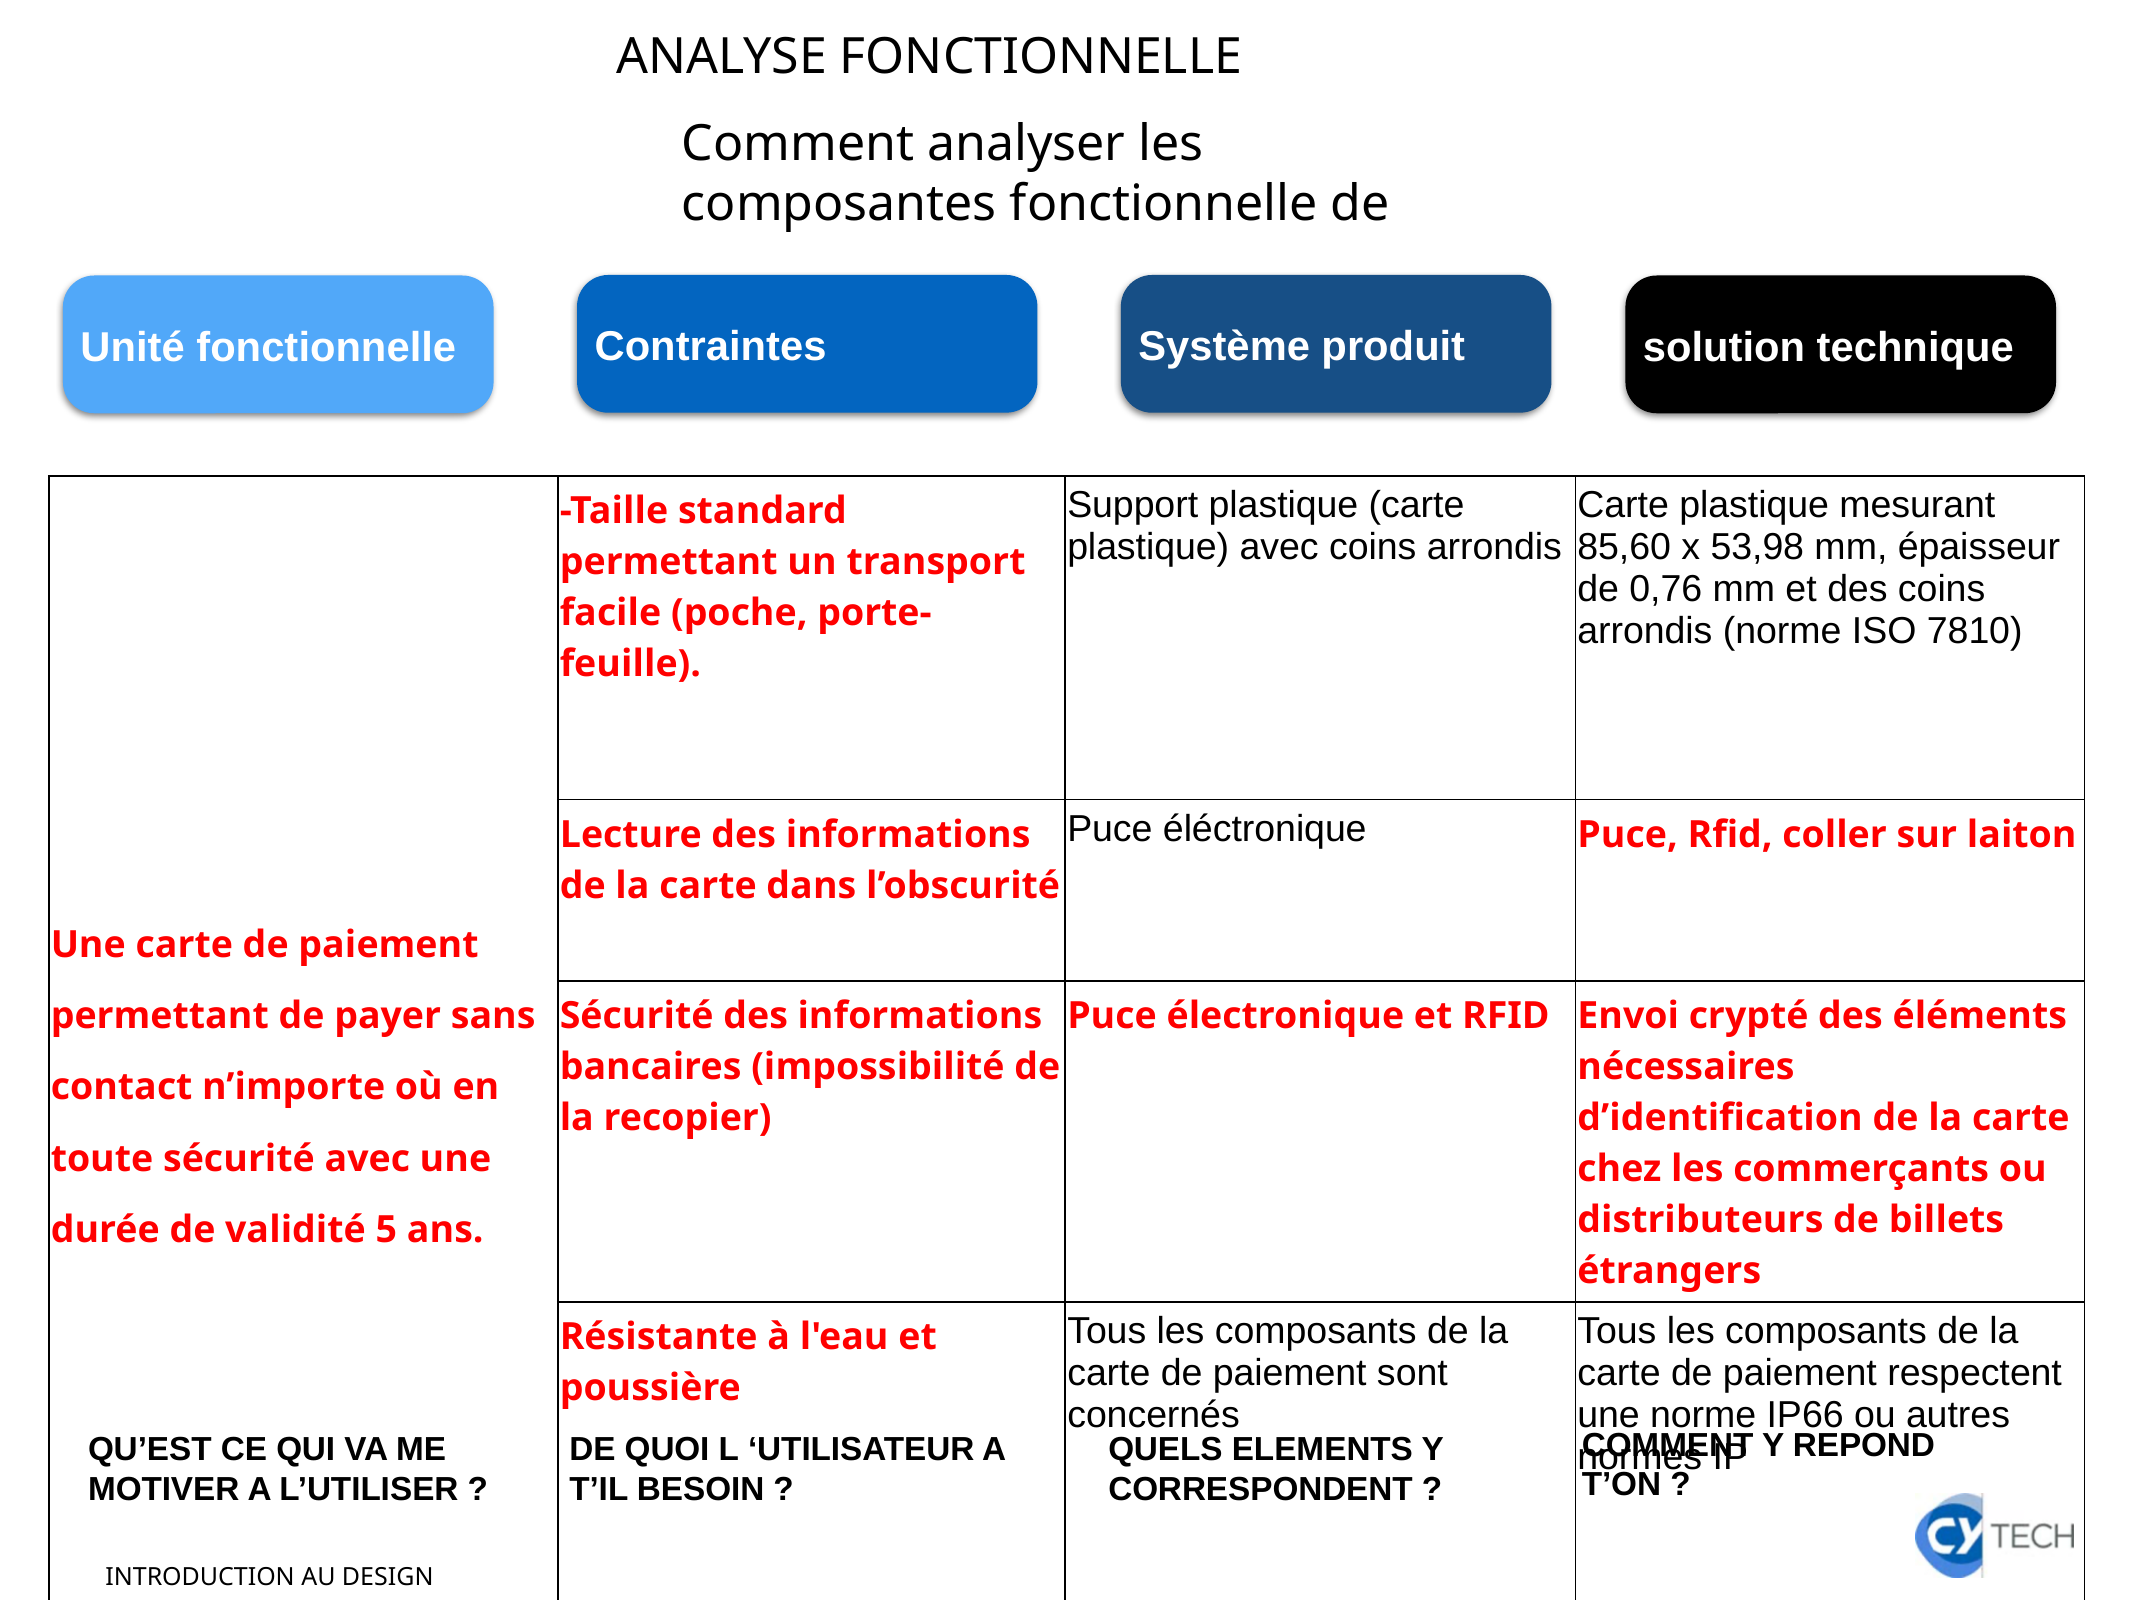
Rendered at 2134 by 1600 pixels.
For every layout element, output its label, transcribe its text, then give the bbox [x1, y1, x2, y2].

table_cell Puce éléctronique [1066, 800, 1575, 980]
table_cell Puce, Rfid, coller sur laiton [1576, 800, 2084, 980]
table_cell Sécurité des informations bancaires (impossibilité de la recopier) [559, 982, 1064, 1301]
table_header Carte plastique mesurant 85,60 x 53,98 mm, épaisseur de 0,76 mm et des coins arrondis (norme ISO 7810) [1576, 477, 2084, 799]
table_header Support plastique (carte plastique) avec coins arrondis [1066, 477, 1575, 799]
table_cell Puce électronique et RFID [1066, 982, 1575, 1301]
table_header Une carte de paiement permettant de payer sans contact n’importe où en toute sécurité avec une durée de validité 5 ans. [50, 477, 557, 1600]
table_cell Résistante à l'eau et poussière [559, 1303, 1064, 1600]
table_cell Tous les composants de la carte de paiement respectent une norme IP66 ou autres normes IP [1576, 1303, 2084, 1600]
table_header -Taille standard permettant un transport facile (poche, porte-feuille). [559, 477, 1064, 799]
table_cell Tous les composants de la carte de paiement sont concernés [1066, 1303, 1575, 1600]
table_cell Envoi crypté des éléments nécessaires d’identification de la carte chez les commerçants ou distributeurs de billets étrangers [1576, 982, 2084, 1301]
table_cell Lecture des informations de la carte dans l’obscurité [559, 800, 1064, 980]
